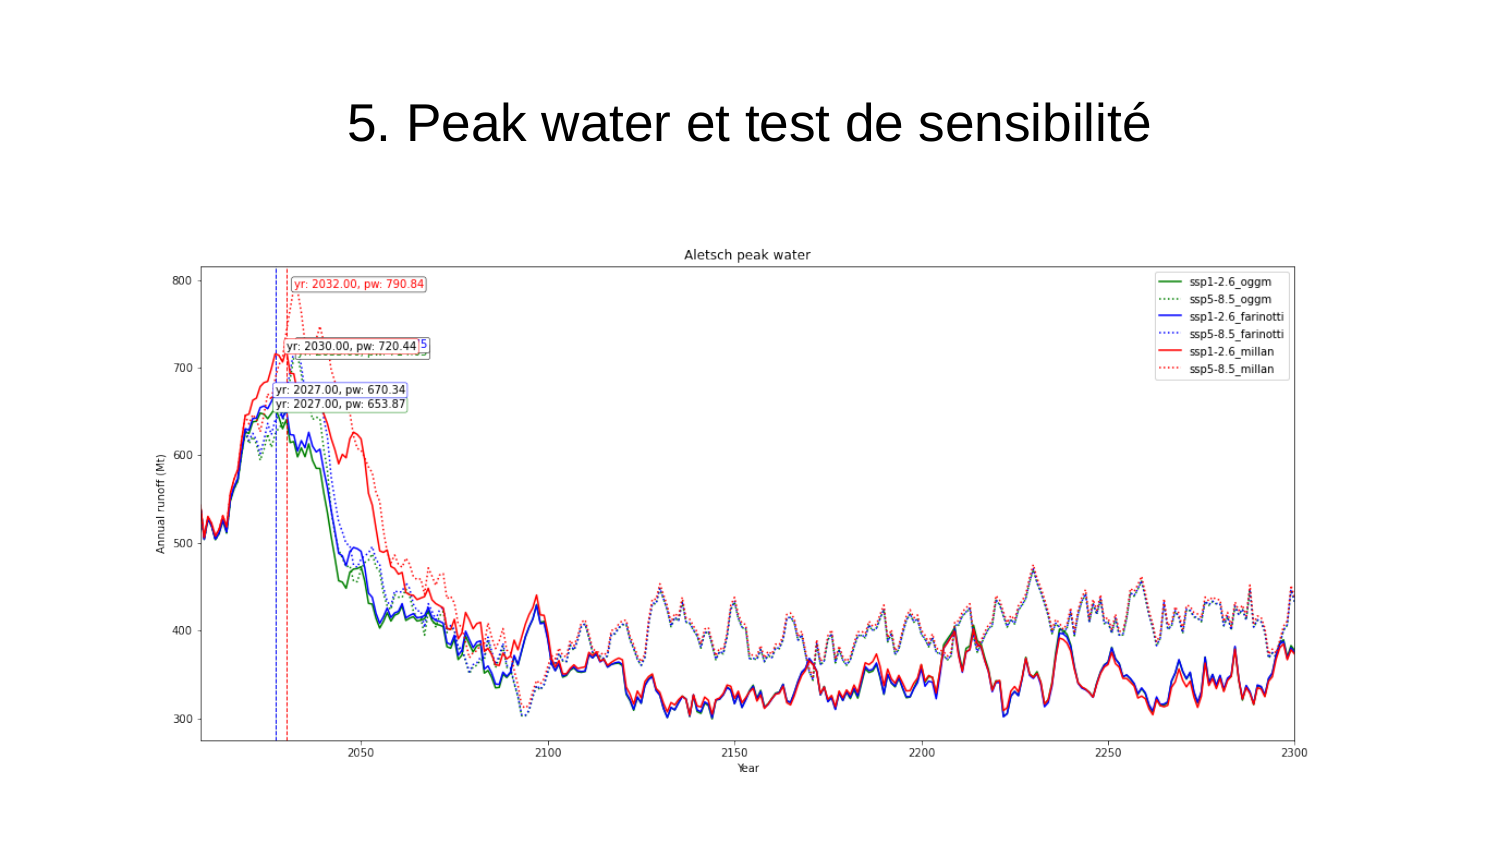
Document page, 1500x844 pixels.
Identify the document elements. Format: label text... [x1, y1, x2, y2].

title 5. Peak water et test de sensibilité [51, 72, 1449, 167]
picture [24, 191, 1436, 819]
